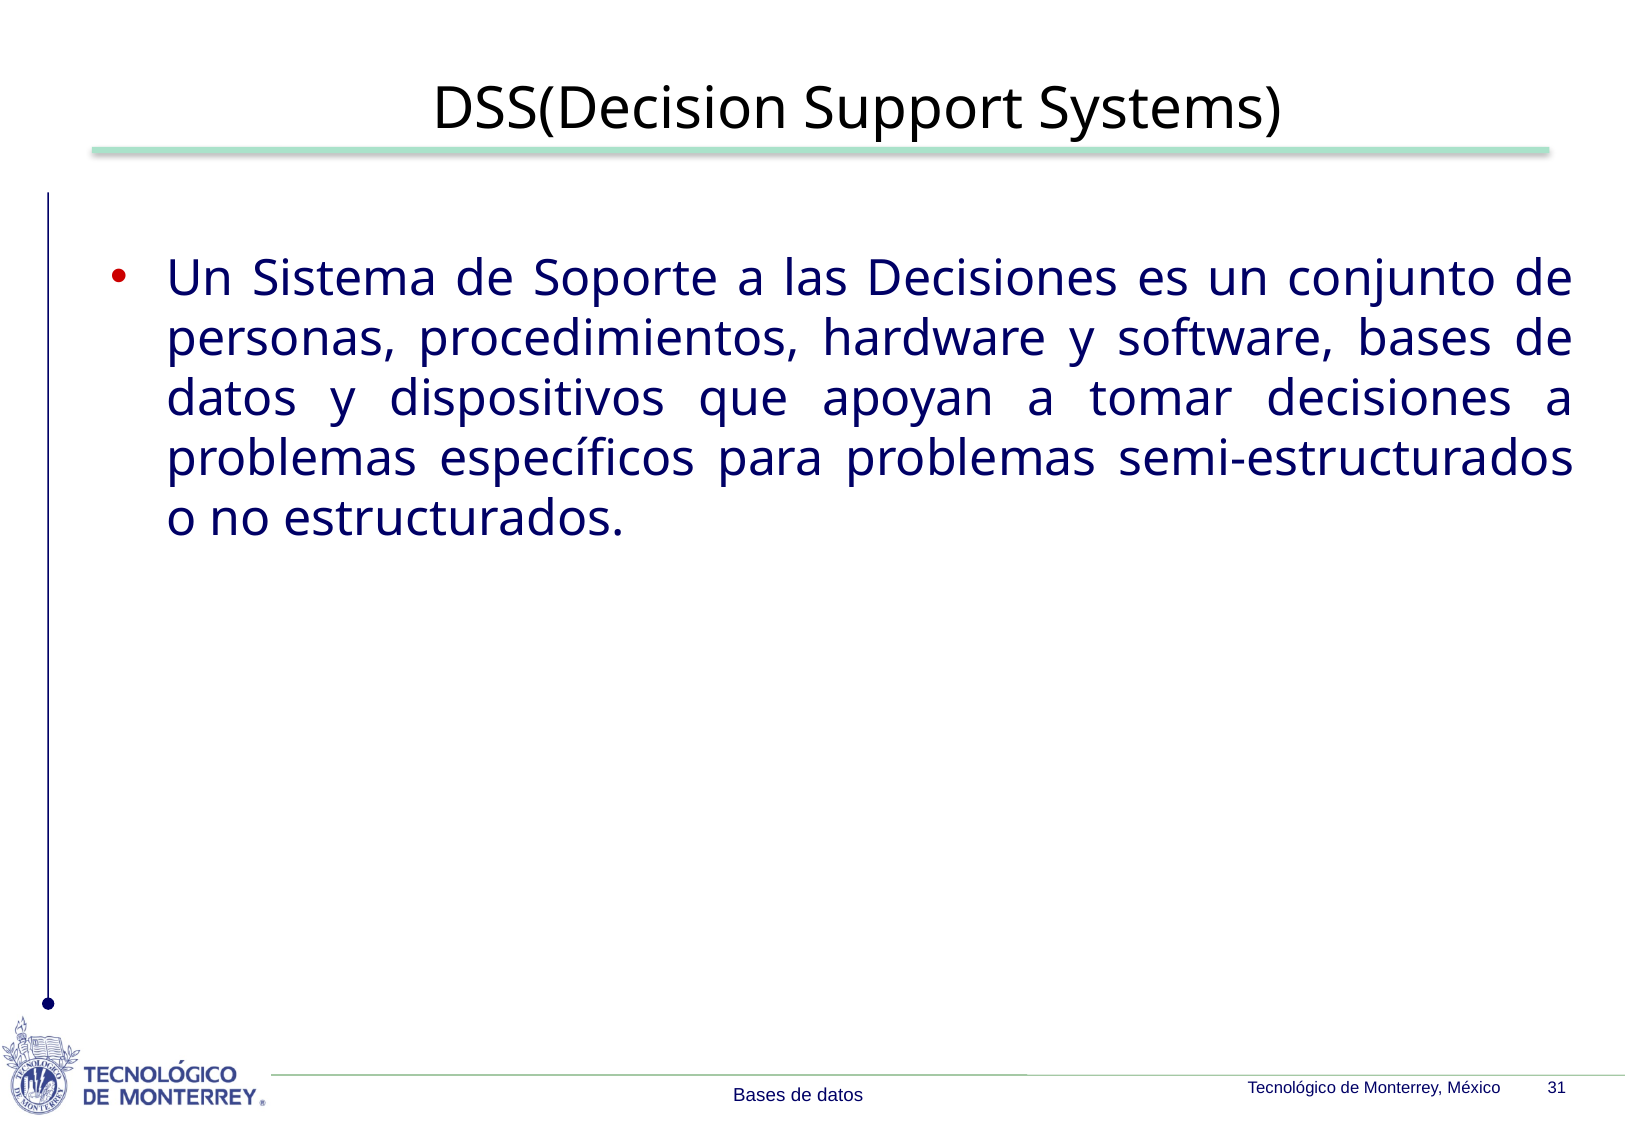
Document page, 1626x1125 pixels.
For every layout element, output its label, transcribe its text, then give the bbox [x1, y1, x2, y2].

picture [0, 1014, 271, 1116]
title DSS(Decision Support Systems) [226, 11, 1298, 199]
list Un Sistema de Soporte a las Decisiones es un conjunto de personas, procedimientos, hardware y software, bases de datos y dispositivos que apoyan a tomar decisiones a problemas específicos para problemas semi-estructurados o no estructurados. [94, 237, 1590, 895]
